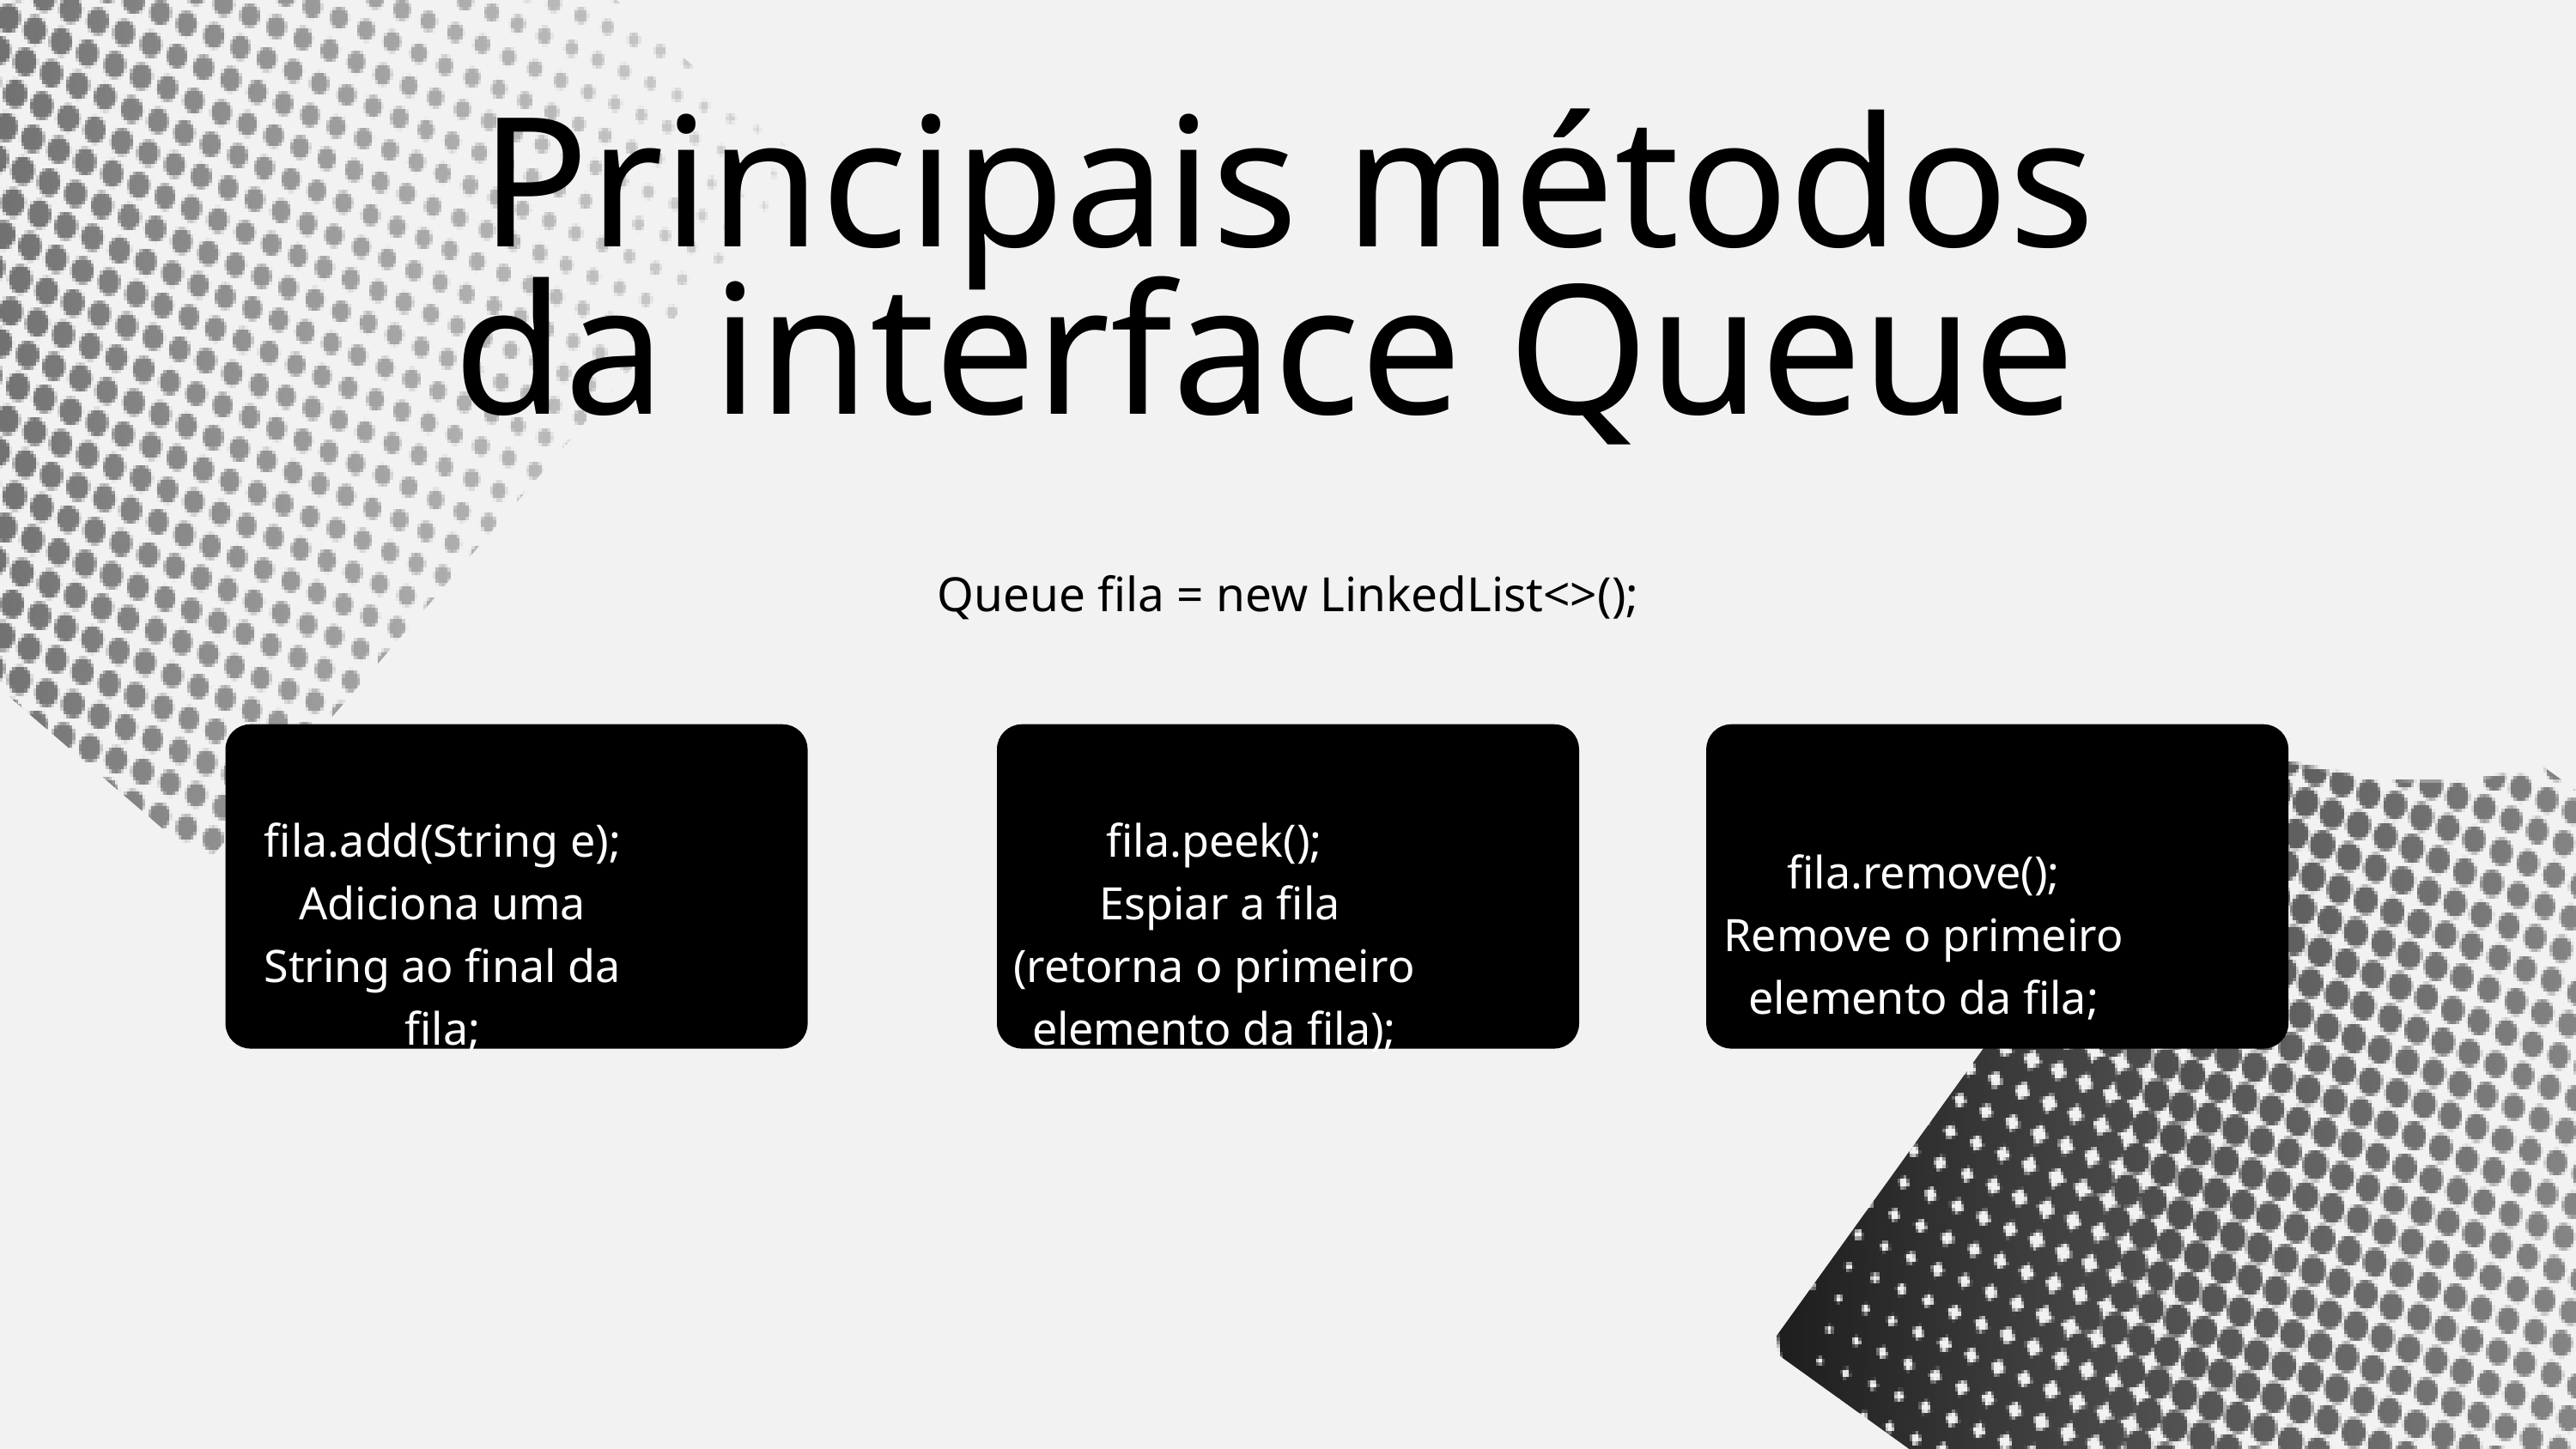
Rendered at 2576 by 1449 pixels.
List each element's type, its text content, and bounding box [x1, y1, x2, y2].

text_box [225, 724, 808, 1049]
text_box Principais métodos da interface Queue [356, 115, 2220, 451]
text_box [1705, 724, 2289, 1049]
text_box Queue fila = new LinkedList<>(); [578, 569, 1998, 621]
text_box [0, 0, 750, 865]
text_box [996, 724, 1580, 1049]
text_box [1768, 597, 2576, 1449]
